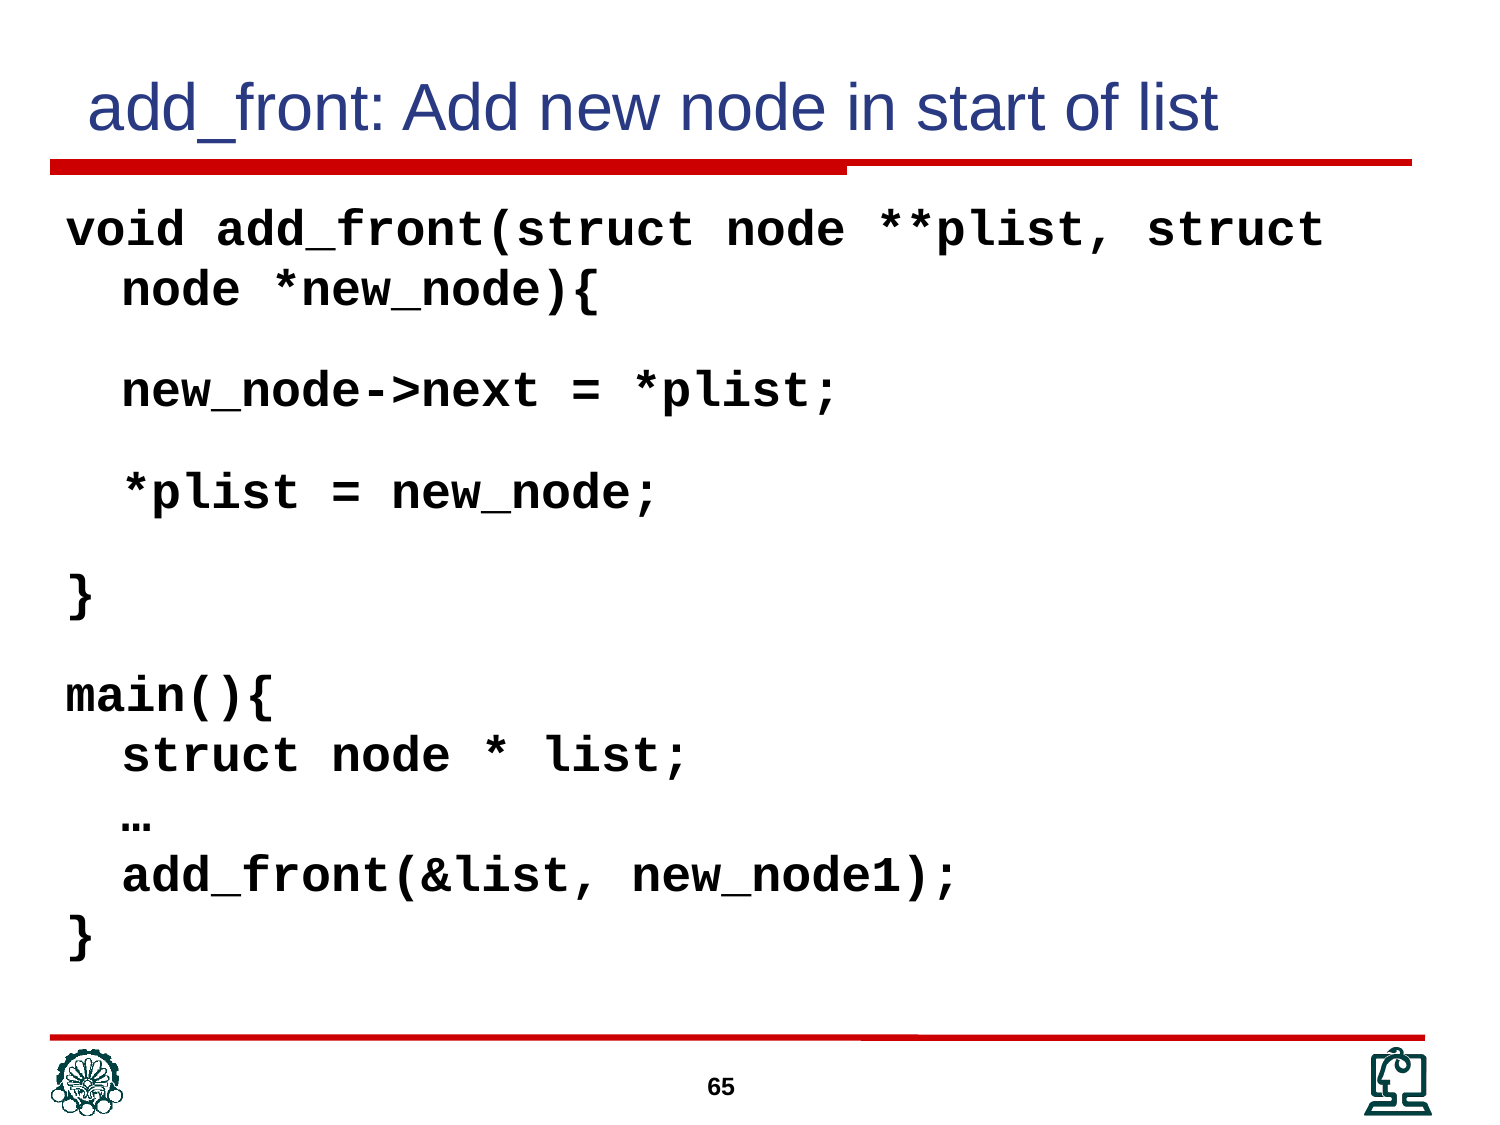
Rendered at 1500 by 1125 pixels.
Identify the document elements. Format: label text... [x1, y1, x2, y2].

text_box 65 [650, 1062, 750, 1103]
text_box add_front: Add new node in start of list [73, 26, 1374, 152]
picture [1362, 1045, 1438, 1119]
text_box void add_front(struct node **plist, struct node *new_node){ new_node->next = *plist; *plist = new_node; } main(){ struct node * list; … add_front(&list, new_node1); } [50, 187, 1425, 1038]
picture [50, 1047, 125, 1118]
